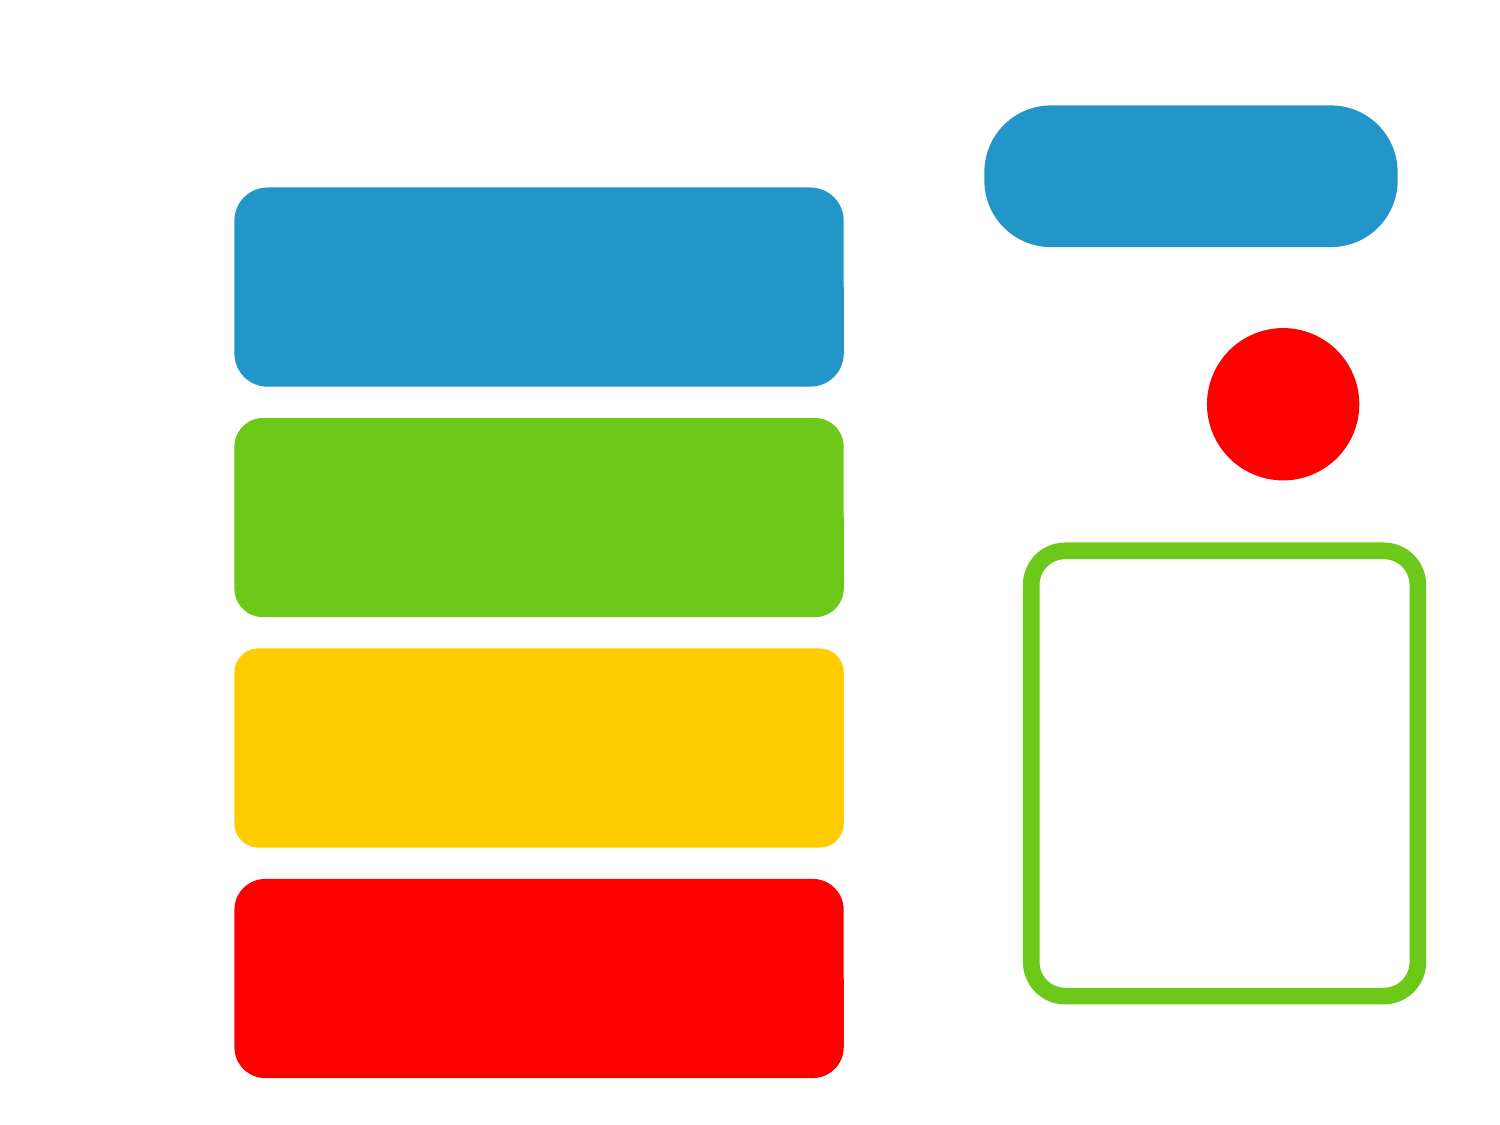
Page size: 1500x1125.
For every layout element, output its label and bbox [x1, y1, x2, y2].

text_box [1204, 325, 1362, 483]
text_box [232, 876, 846, 1081]
text_box [232, 185, 846, 389]
text_box [232, 646, 846, 850]
text_box [232, 415, 846, 620]
text_box [982, 103, 1400, 250]
text_box [1029, 548, 1421, 999]
